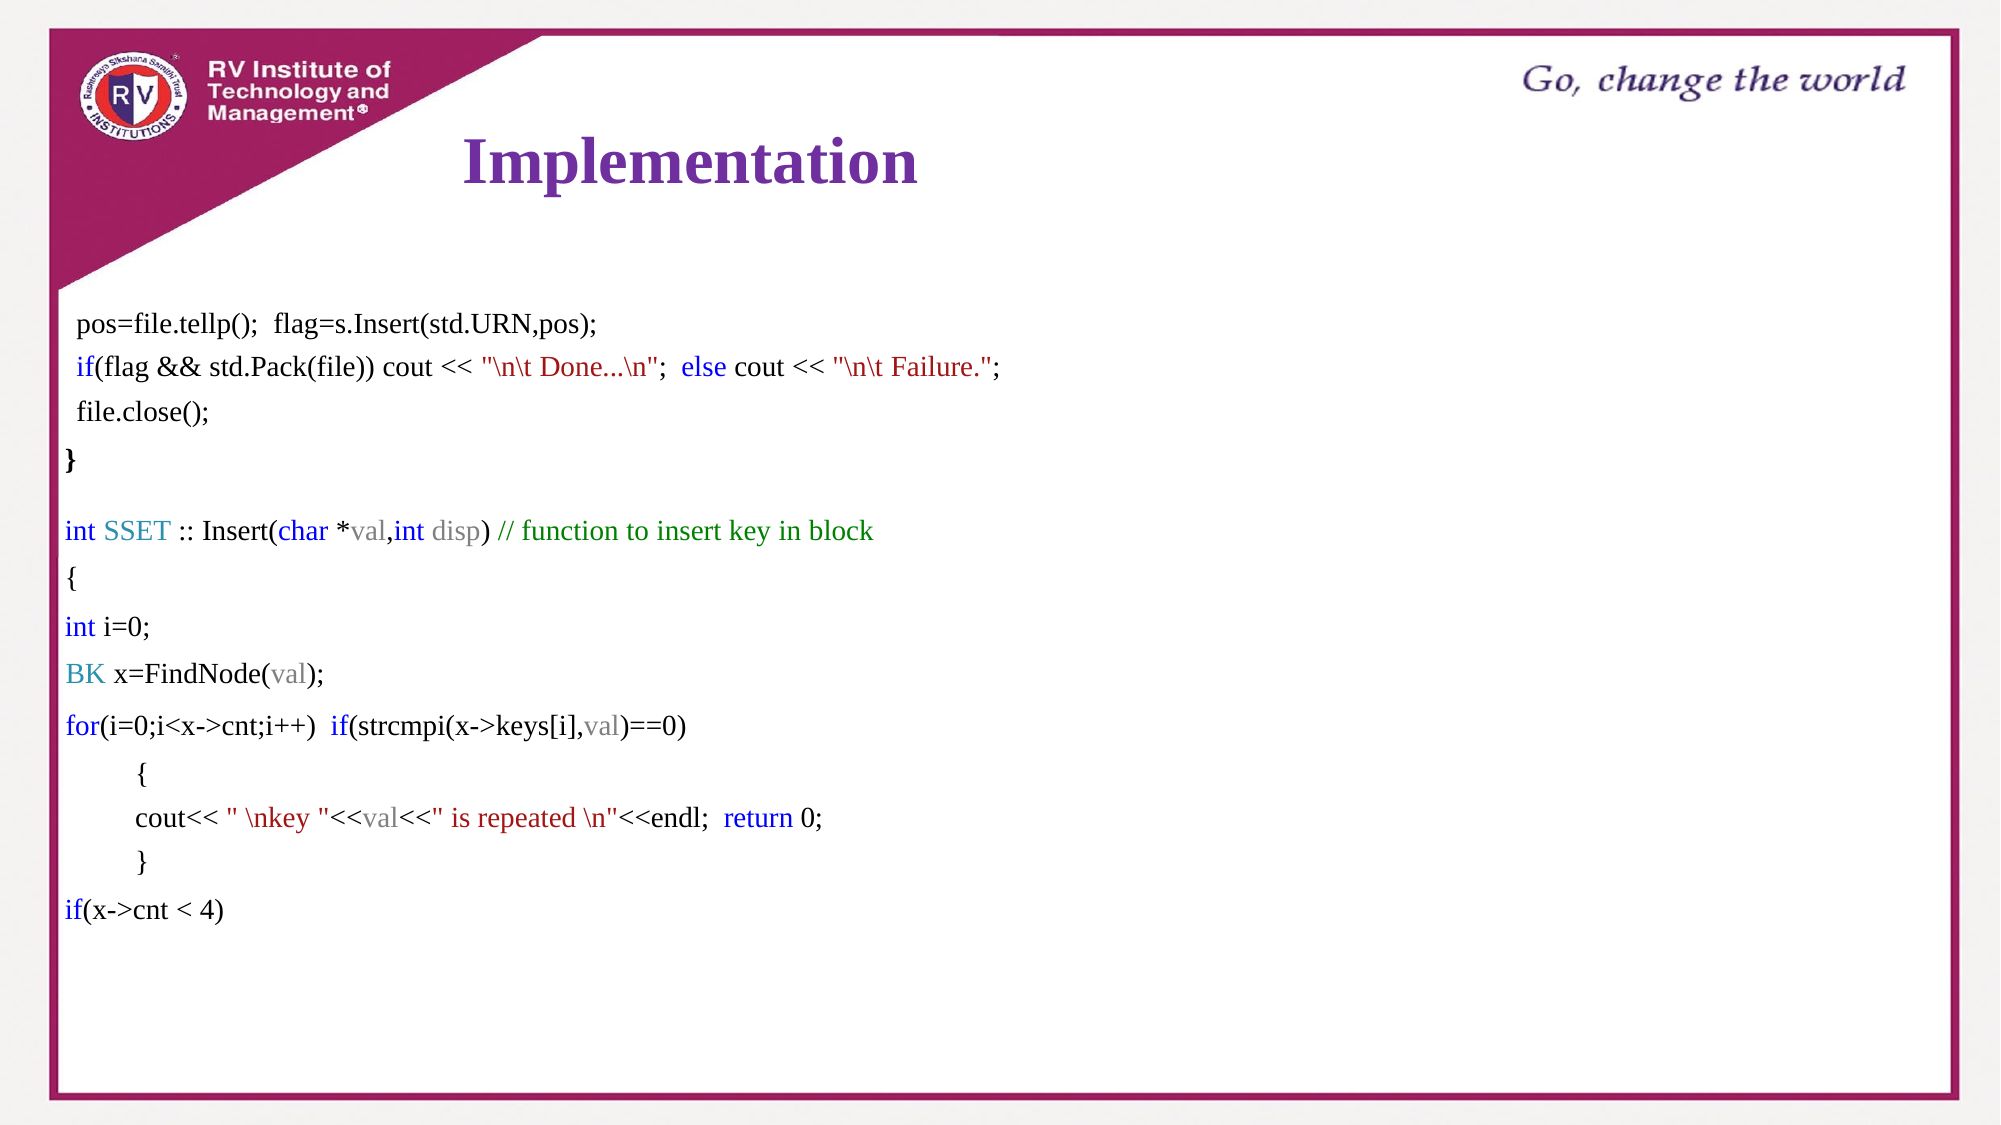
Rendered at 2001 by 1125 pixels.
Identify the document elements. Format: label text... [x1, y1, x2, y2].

picture [0, 0, 2000, 1125]
list pos=file.tellp(); flag=s.Insert(std.URN,pos); if(flag && std.Pack(file)) cout << "\n\t Done...\n"; else cout << "\n\t Failure."; file.close(); } int SSET :: Insert(char *val,int disp) // function to insert key in block { int i=0; BK x=FindNode(val); for(i=0;i<x->cnt;i++) if(strcmpi(x->keys[i],val)==0) { cout<< " \nkey "<<val<<" is repeated \n"<<endl; return 0; } if(x->cnt < 4) [62, 287, 1938, 978]
title Implementation [461, 117, 1538, 198]
